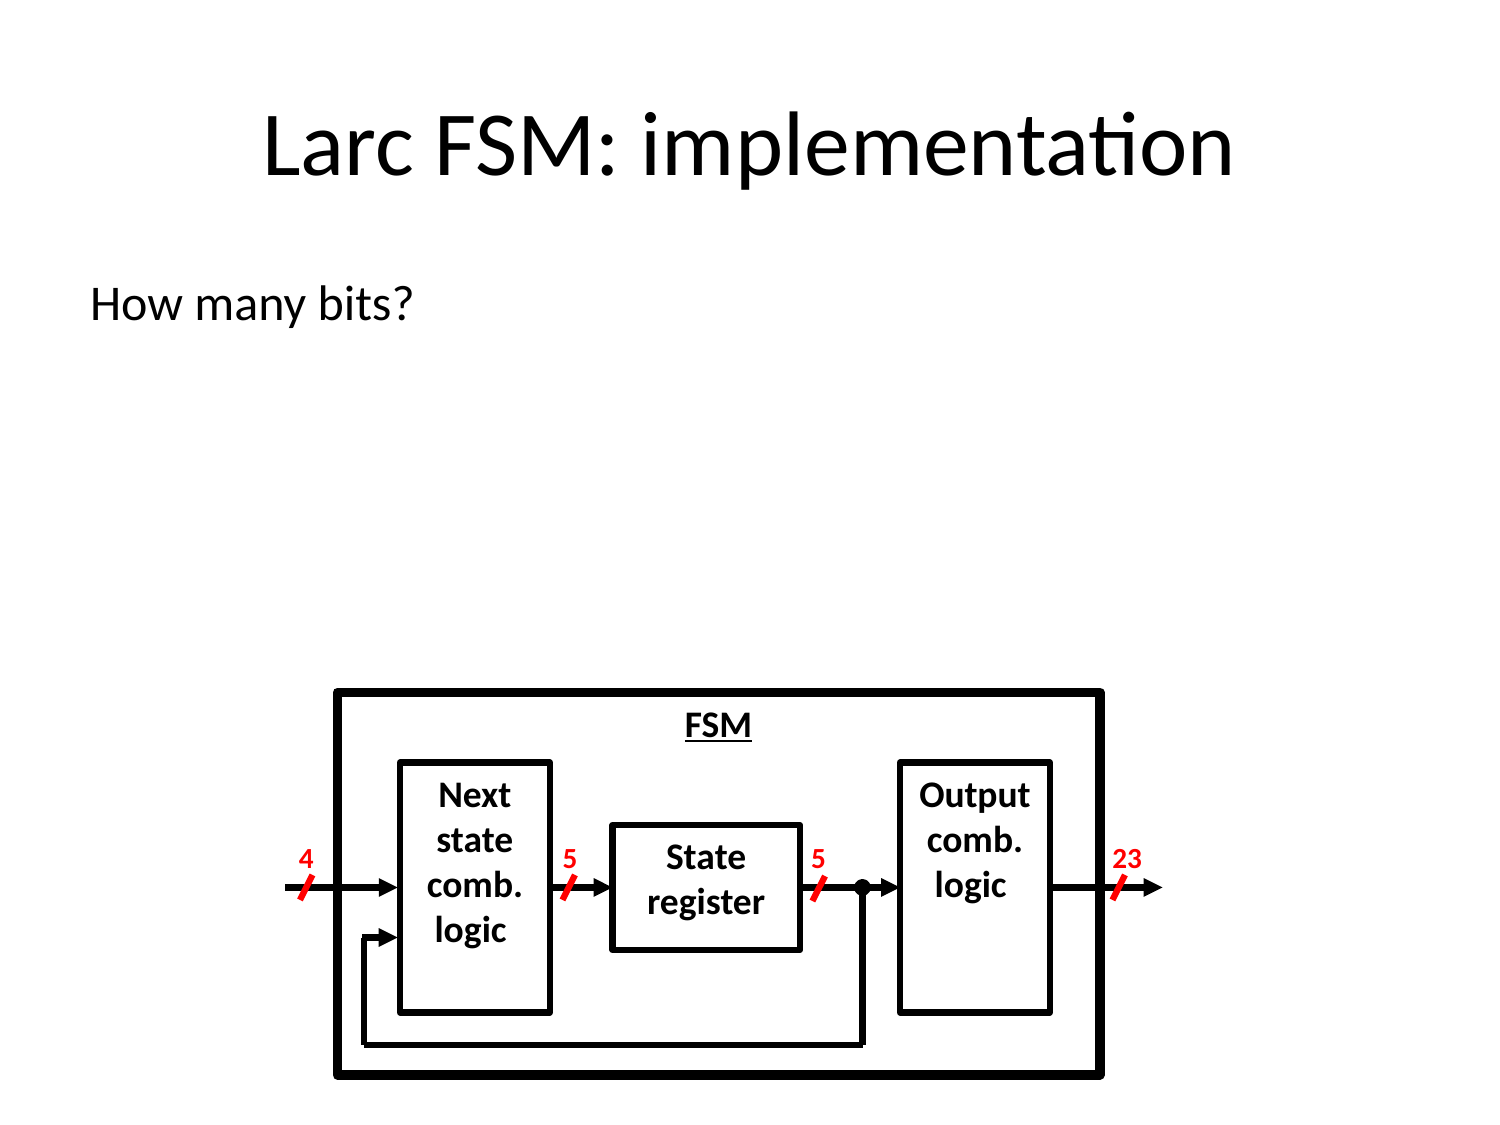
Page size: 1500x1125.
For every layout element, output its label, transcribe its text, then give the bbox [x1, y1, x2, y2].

text_box 4 [298, 839, 314, 875]
text_box FSM [335, 690, 1102, 887]
text_box [855, 880, 870, 886]
text_box 23 [1112, 839, 1143, 875]
text_box FSM [335, 894, 1102, 1077]
text_box Output comb. logic [898, 760, 1052, 1015]
text_box 5 [811, 839, 827, 875]
text_box 5 [562, 839, 578, 875]
list How many bits? [75, 262, 1425, 638]
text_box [299, 874, 313, 901]
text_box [562, 874, 576, 901]
text_box State register [610, 823, 802, 952]
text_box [812, 875, 826, 902]
title Larc FSM: implementation [75, 45, 1425, 233]
text_box Next state comb. logic [398, 760, 552, 1015]
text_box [1112, 874, 1126, 901]
